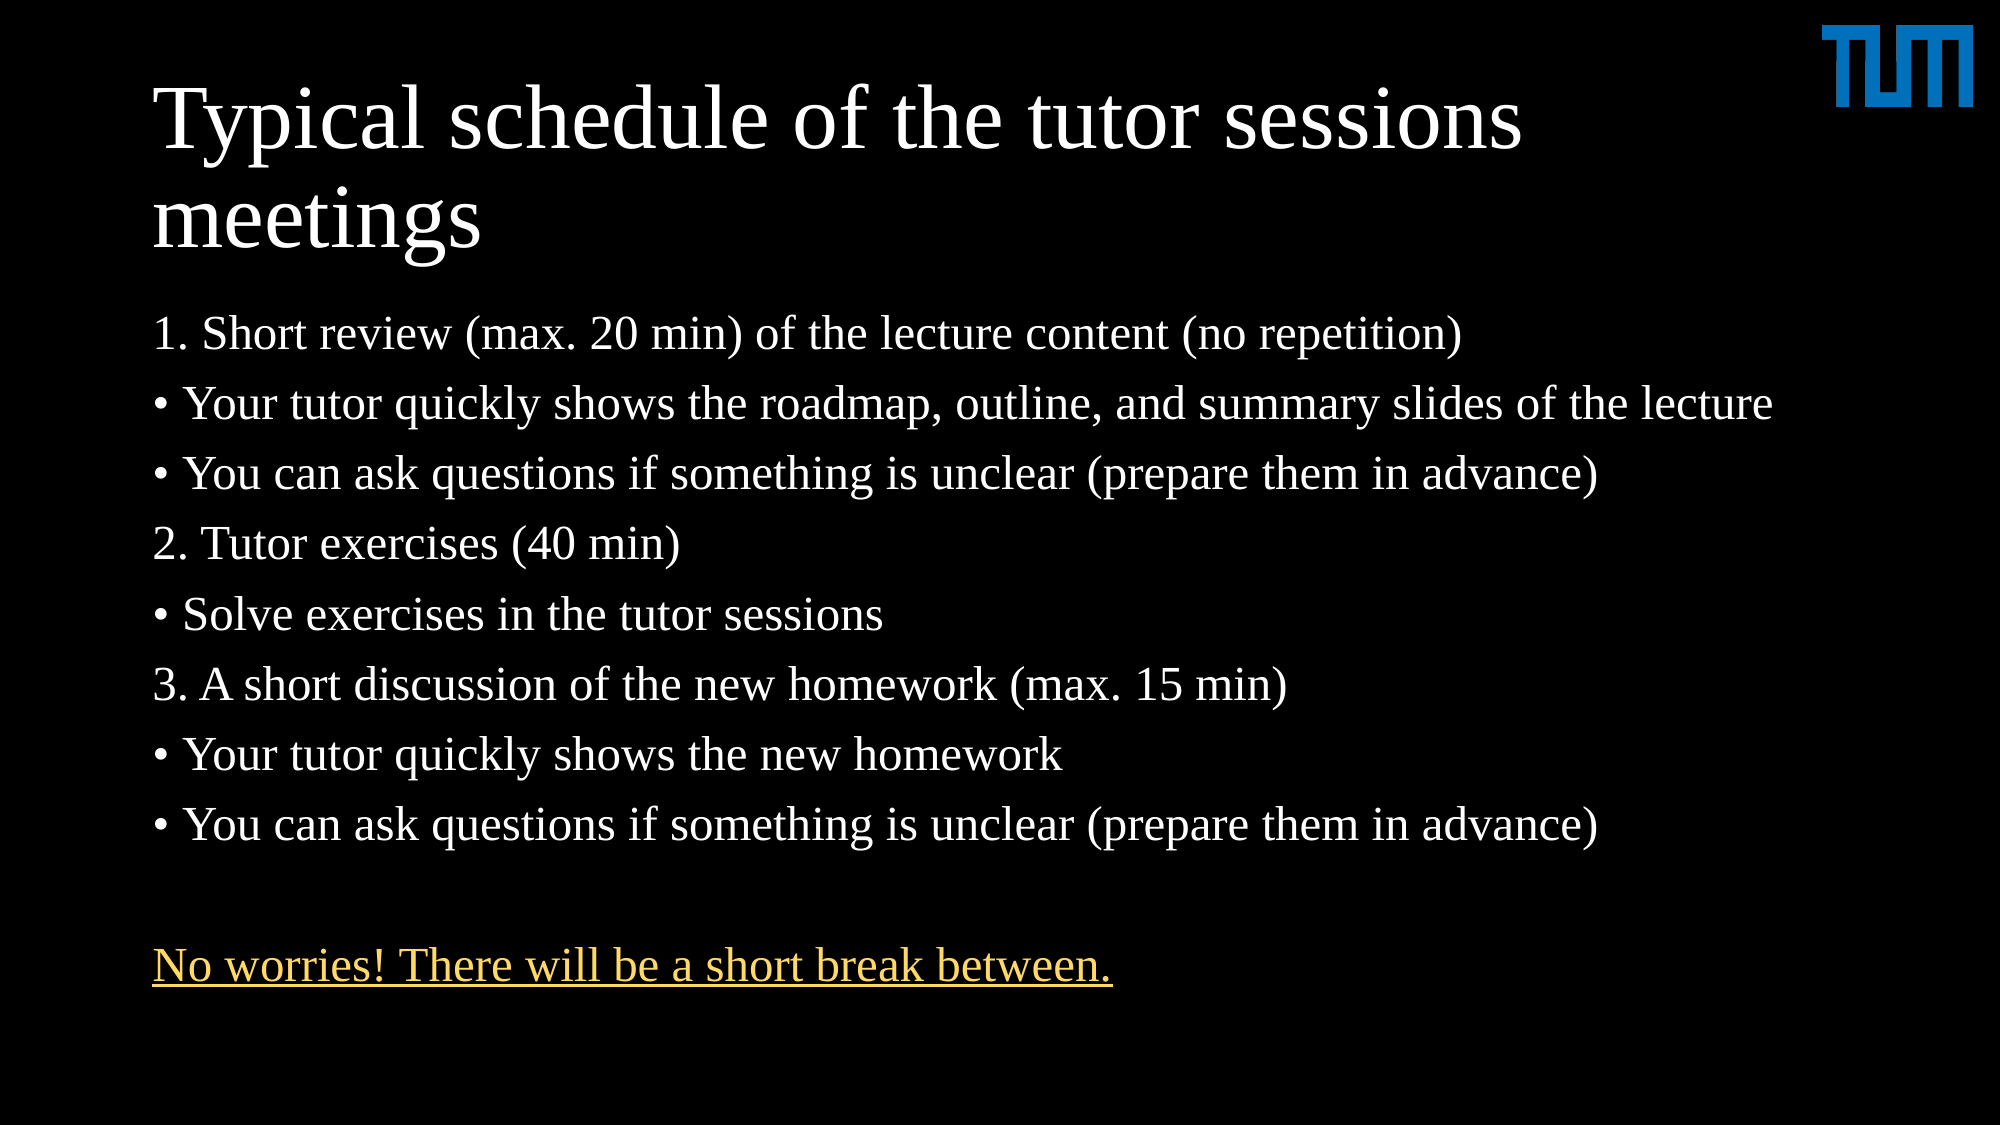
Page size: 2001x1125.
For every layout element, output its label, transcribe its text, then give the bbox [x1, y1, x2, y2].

picture [1822, 25, 1973, 107]
list 1. Short review (max. 20 min) of the lecture content (no repetition) • Your tutor quickly shows the roadmap, outline, and summary slides of the lecture • You can ask questions if something is unclear (prepare them in advance) 2. Tutor exercises (40 min) • Solve exercises in the tutor sessions 3. A short discussion of the new homework (max. 15 min) • Your tutor quickly shows the new homework • You can ask questions if something is unclear (prepare them in advance) No worries! There will be a short break between. [137, 299, 1863, 1014]
title Typical schedule of the tutor sessions meetings [137, 59, 1863, 278]
